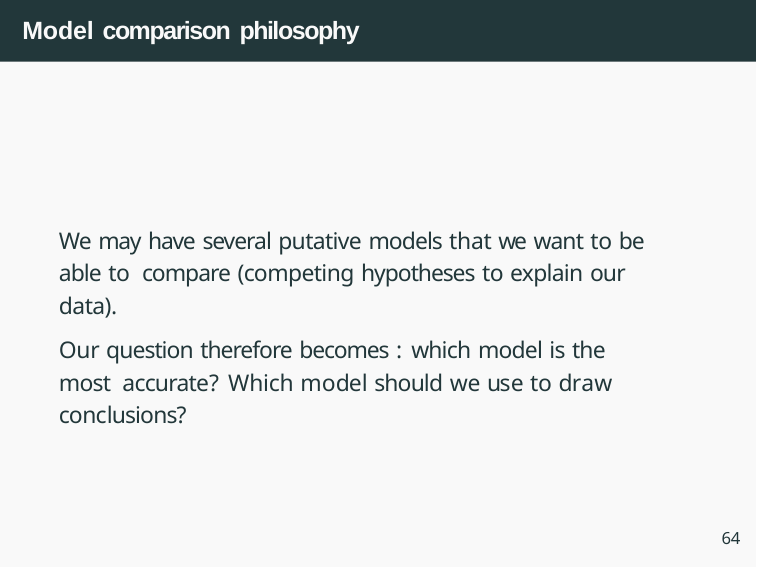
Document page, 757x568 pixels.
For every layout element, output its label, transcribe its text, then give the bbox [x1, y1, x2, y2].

text_box Model comparison philosophy [20, 12, 362, 45]
slide_number 64 [715, 523, 746, 568]
text_box We may have several putative models that we want to be able to compare (competing hypotheses to explain our data). Our question therefore becomes : which model is the most accurate? Which model should we use to draw conclusions? [56, 219, 681, 429]
